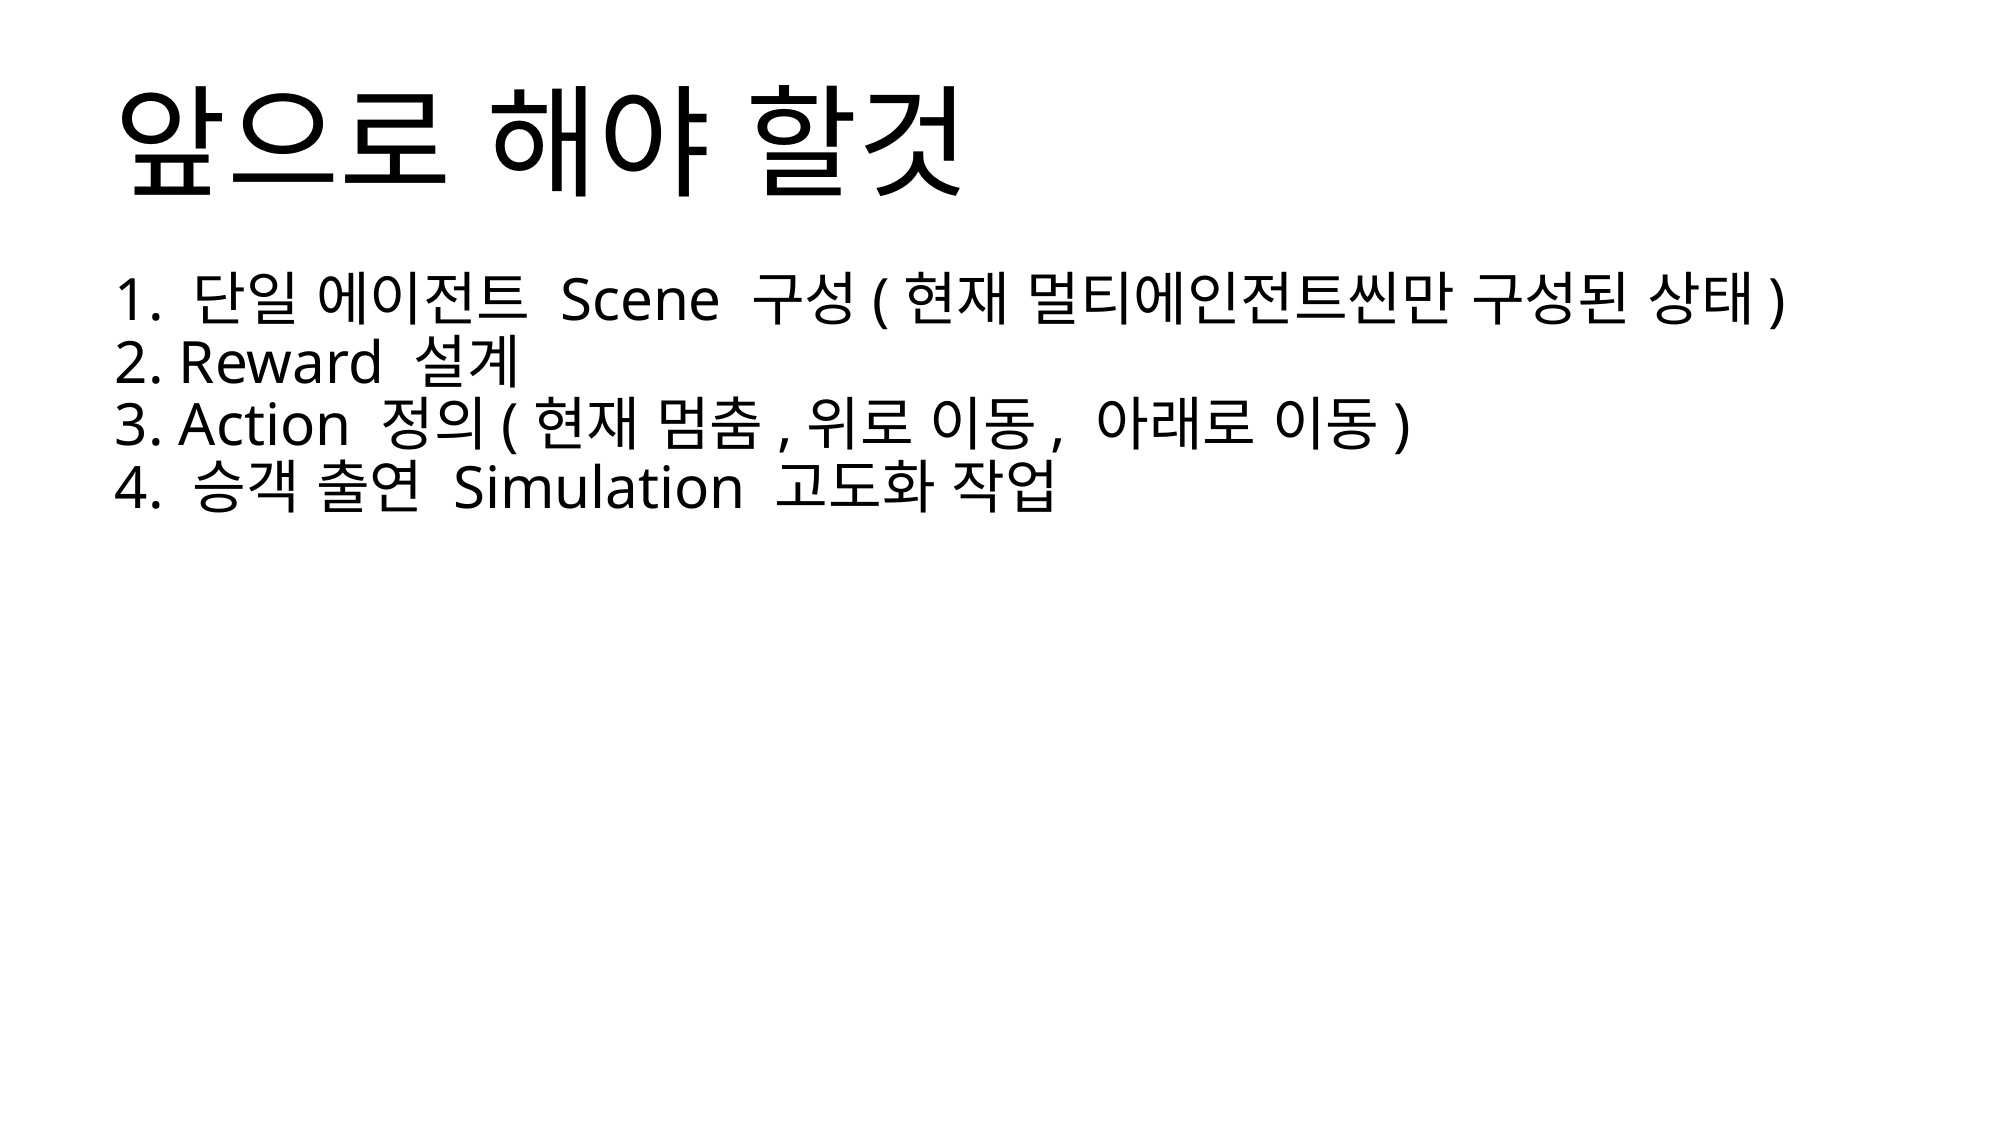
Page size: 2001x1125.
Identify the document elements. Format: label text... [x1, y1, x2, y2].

list 1. 단일 에이전트 Scene 구성(현재 멀티에인전트씬만 구성된 상태) 2. Reward 설계 3. Action 정의(현재 멈춤,위로 이동, 아래로 이동) 4. 승객 출연 Simulation 고도화 작업 [99, 262, 1901, 1006]
title 앞으로 해야 할것 [99, 45, 1901, 233]
